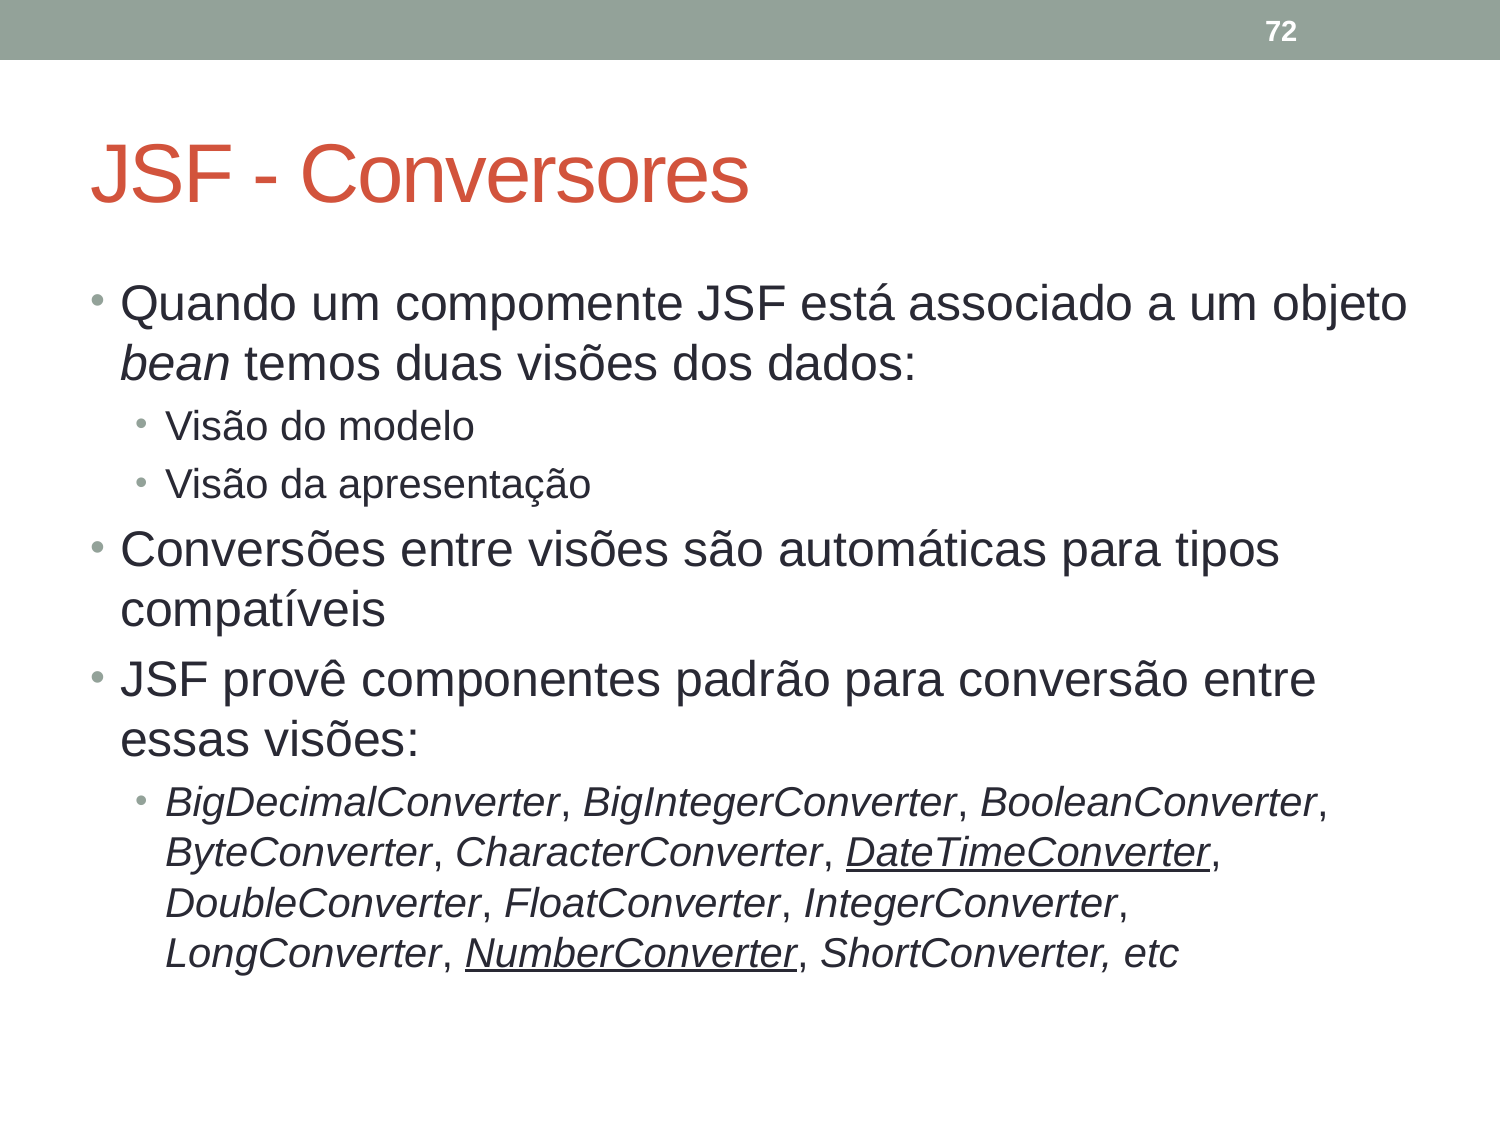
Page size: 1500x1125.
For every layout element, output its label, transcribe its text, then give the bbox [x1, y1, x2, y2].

slide_number 72 [1250, 3, 1425, 57]
list Quando um compomente JSF está associado a um objeto bean temos duas visões dos dados: Visão do modelo Visão da apresentação Conversões entre visões são automáticas para tipos compatíveis JSF provê componentes padrão para conversão entre essas visões: BigDecimalConverter, BigIntegerConverter, BooleanConverter, ByteConverter, CharacterConverter, DateTimeConverter, DoubleConverter, FloatConverter, IntegerConverter, LongConverter, NumberConverter, ShortConverter, etc [75, 262, 1425, 1063]
title JSF - Conversores [75, 87, 1425, 250]
